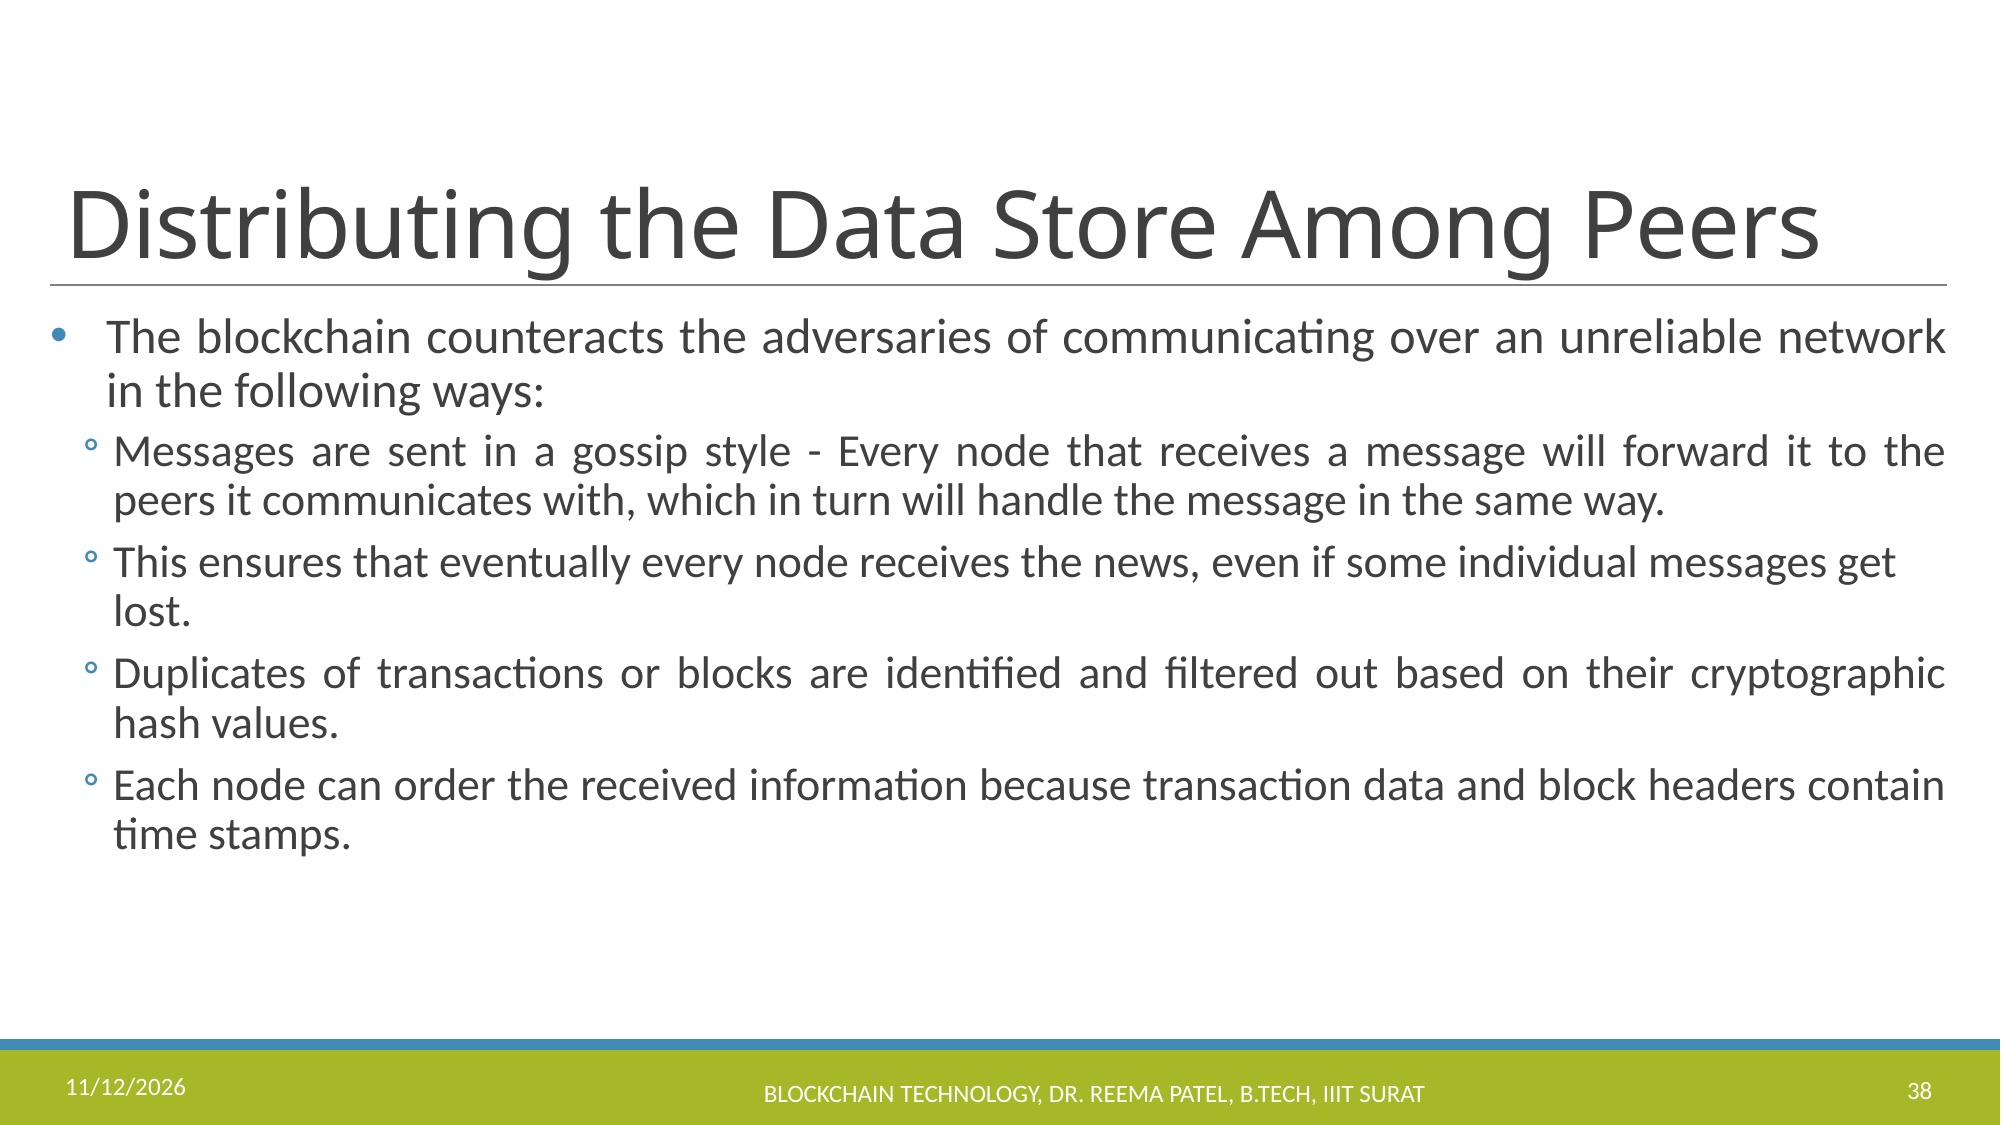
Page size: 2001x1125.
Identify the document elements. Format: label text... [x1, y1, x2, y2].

list The blockchain counteracts the adversaries of communicating over an unreliable network in the following ways: Messages are sent in a gossip style - Every node that receives a message will forward it to the peers it communicates with, which in turn will handle the message in the same way. This ensures that eventually every node receives the news, even if some individual messages get lost. Duplicates of transactions or blocks are identified and filtered out based on their cryptographic hash values. Each node can order the received information because transaction data and block headers contain time stamps. [50, 302, 1948, 1003]
slide_number 38 [1732, 1059, 1948, 1120]
footer Blockchain Technology, Dr. Reema Patel, B.Tech, IIIT Surat [487, 1059, 1703, 1125]
title Distributing the Data Store Among Peers [50, 47, 1948, 285]
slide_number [50, 1055, 456, 1116]
